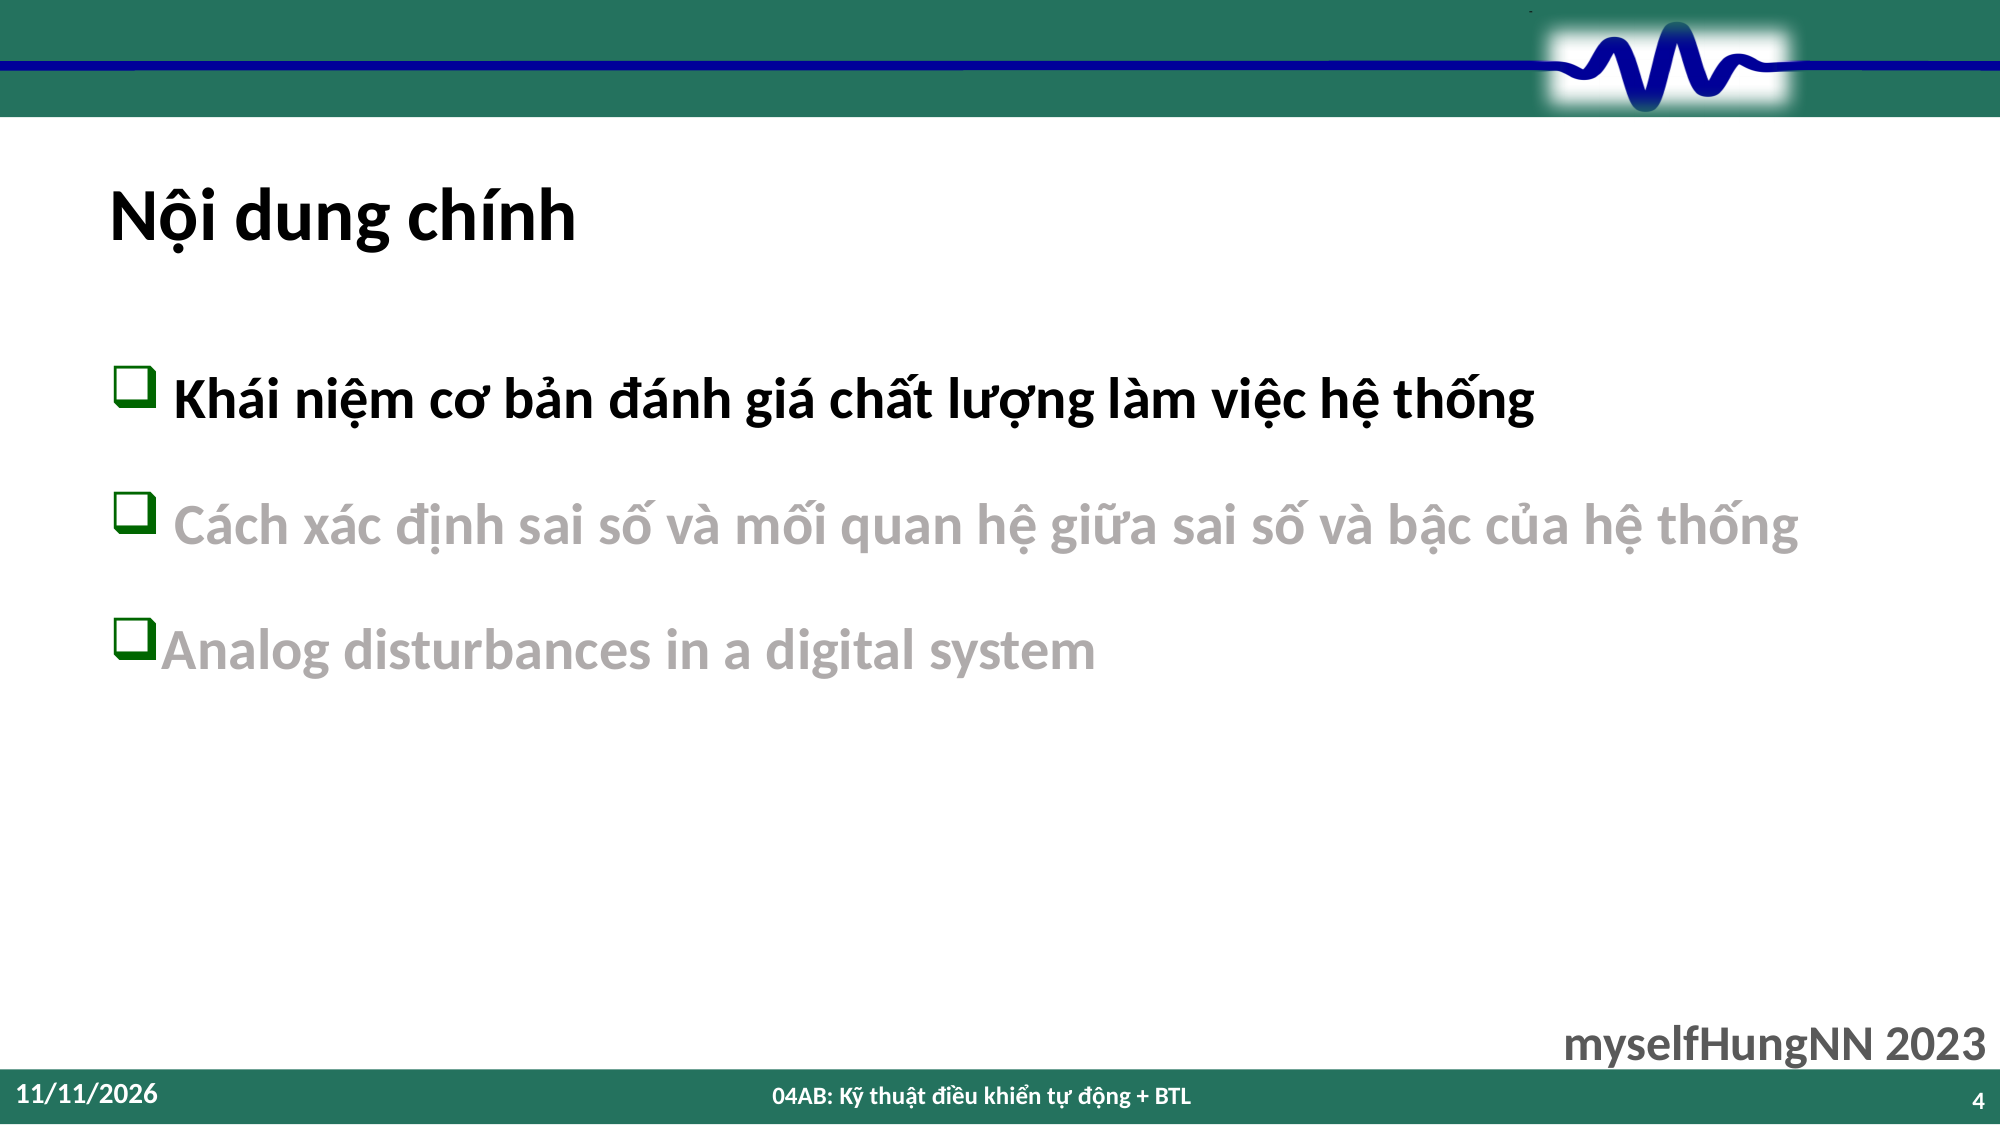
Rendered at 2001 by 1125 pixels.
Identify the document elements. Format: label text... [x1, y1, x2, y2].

list Khái niệm cơ bản đánh giá chất lượng làm việc hệ thống Cách xác định sai số và mối quan hệ giữa sai số và bậc của hệ thống Analog disturbances in a digital system [94, 317, 1924, 1066]
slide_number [0, 1065, 450, 1120]
slide_number 4 [1550, 1069, 2000, 1125]
title Nội dung chính [94, 116, 1924, 316]
footer 04AB: Kỹ thuật điều khiển tự động + BTL [644, 1065, 1320, 1125]
picture [1552, 34, 1786, 102]
